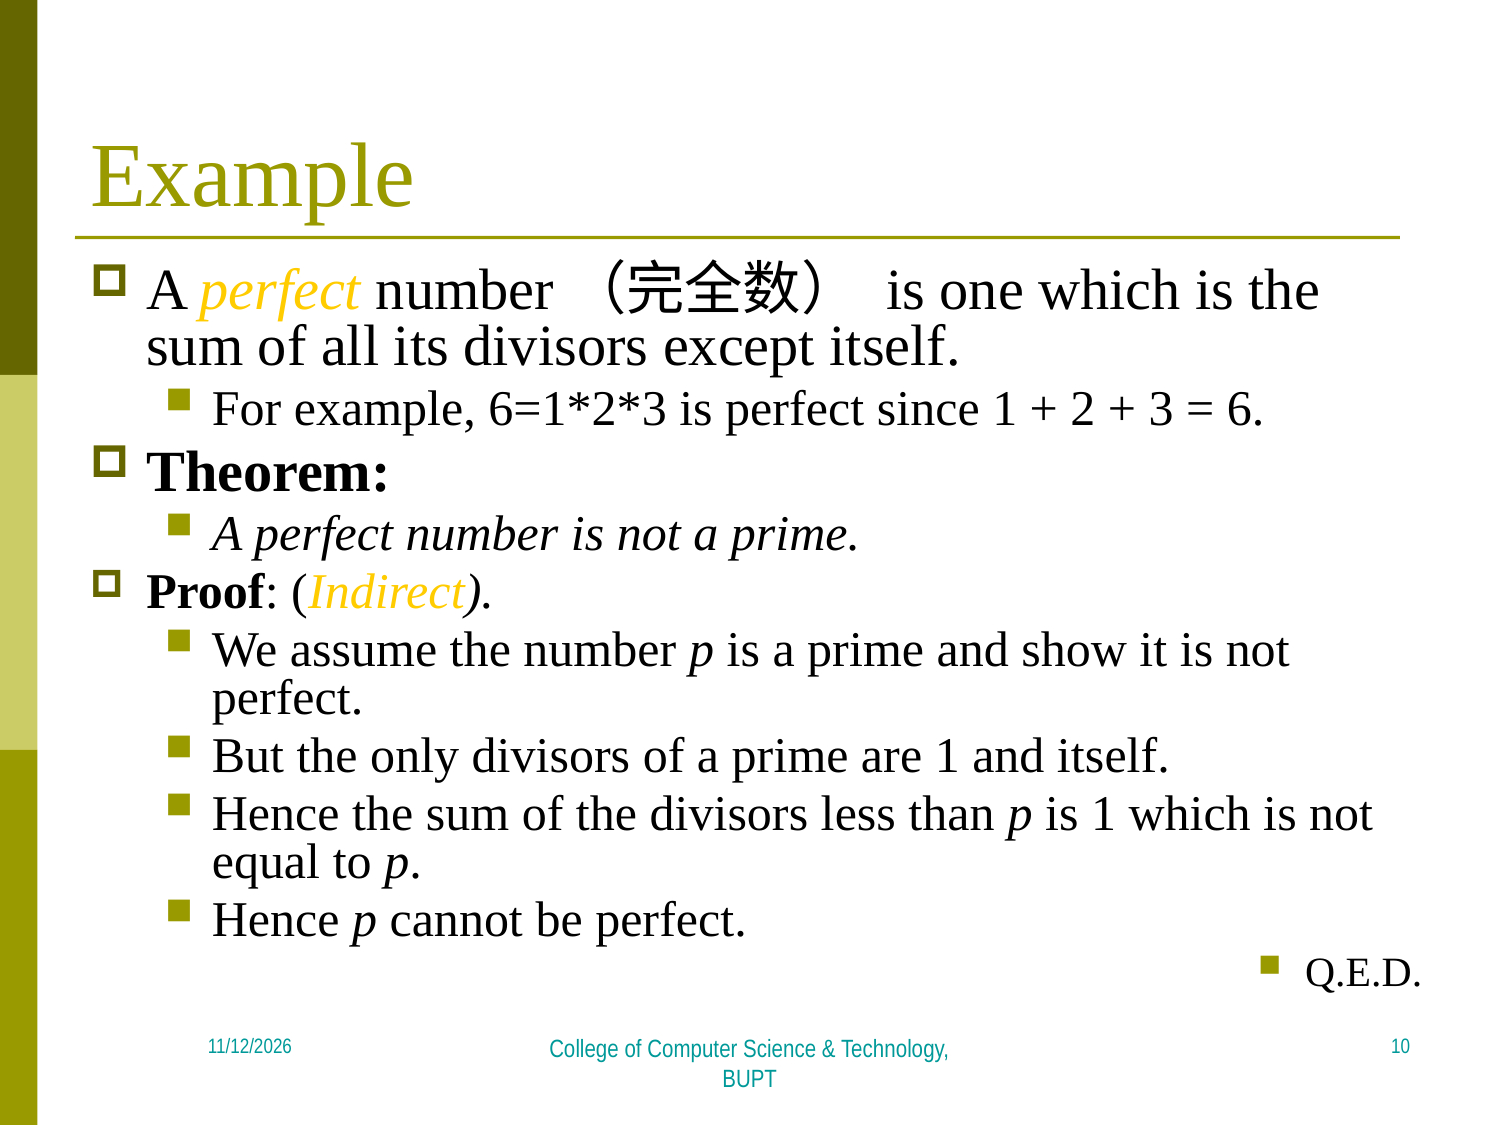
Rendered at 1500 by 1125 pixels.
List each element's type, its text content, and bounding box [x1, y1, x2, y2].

list A perfect number（完全数） is one which is the sum of all its divisors except itself. For example, 6=1*2*3 is perfect since 1 + 2 + 3 = 6. Theorem: A perfect number is not a prime. Proof: (Indirect). We assume the number p is a prime and show it is not perfect. But the only divisors of a prime are 1 and itself. Hence the sum of the divisors less than p is 1 which is not equal to p. Hence p cannot be perfect. Q.E.D. [75, 257, 1438, 1025]
title Example [75, 45, 1425, 233]
slide_number 10 [1074, 1025, 1425, 1100]
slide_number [75, 1025, 425, 1100]
footer College of Computer Science & Technology, BUPT [512, 1025, 988, 1100]
